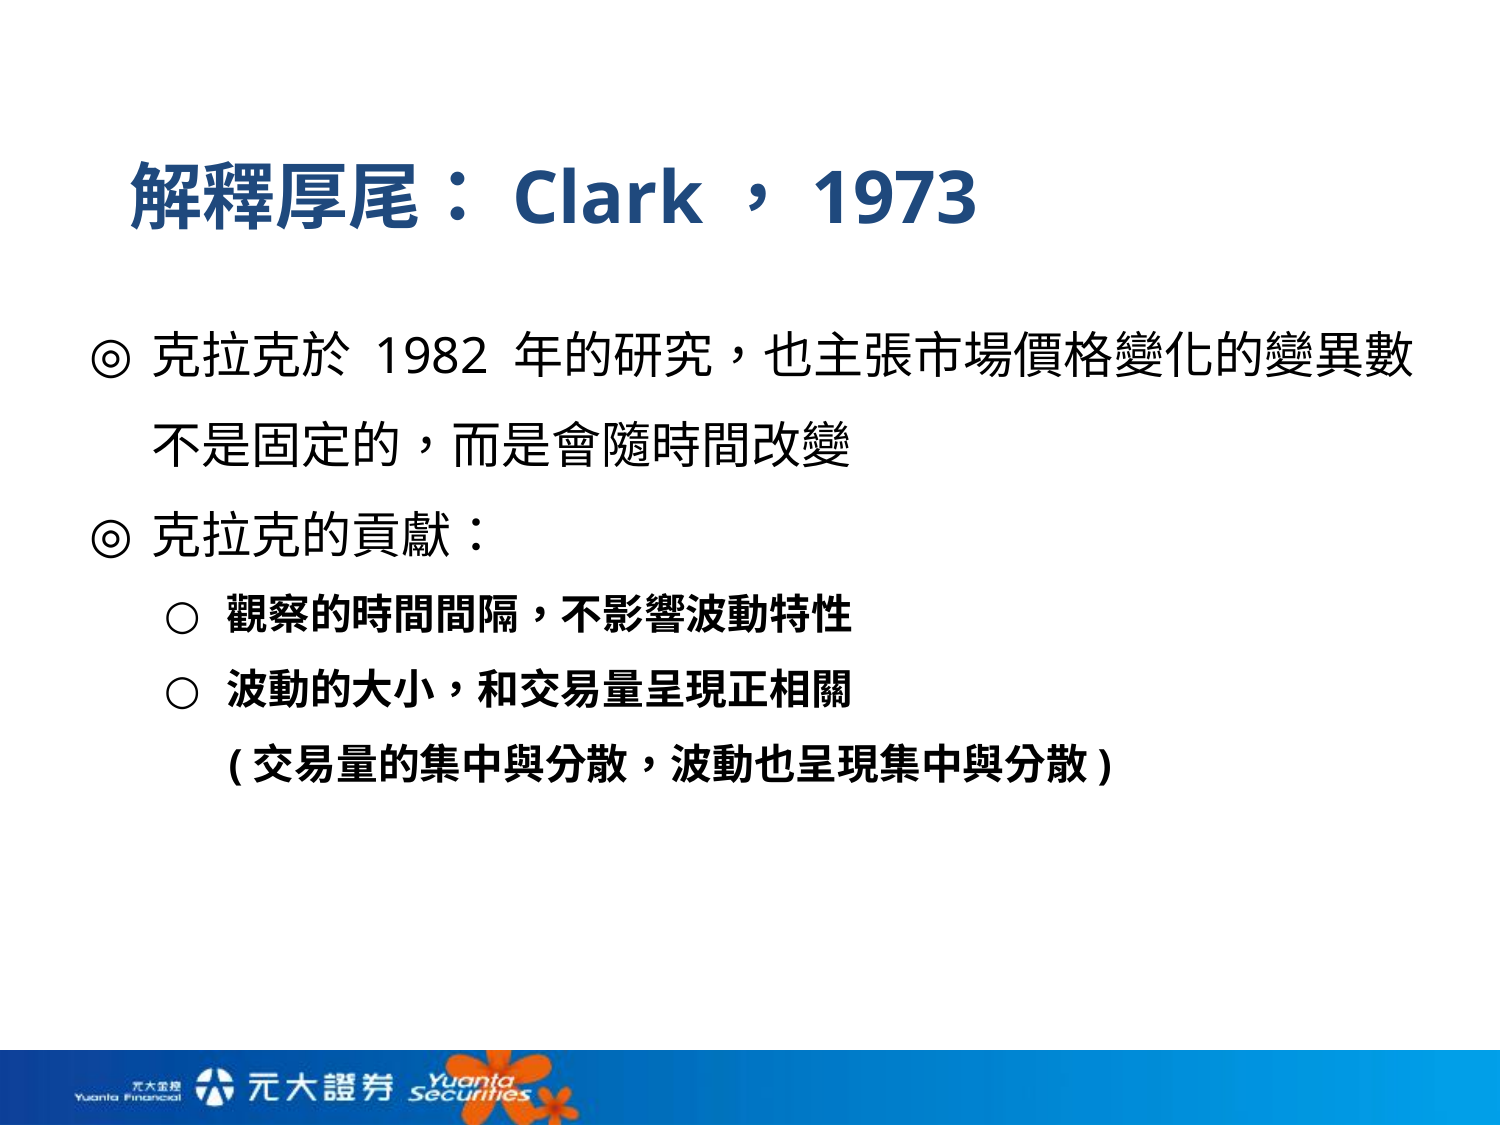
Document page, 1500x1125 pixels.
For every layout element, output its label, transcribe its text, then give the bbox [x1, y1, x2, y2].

title 解釋厚尾：Clark，1973 [114, 98, 1357, 253]
list 克拉克於 1982 年的研究，也主張市場價格變化的變異數不是固定的，而是會隨時間改變 克拉克的貢獻： 觀察的時間間隔，不影響波動特性 波動的大小，和交易量呈現正相關 (交易量的集中與分散，波動也呈現集中與分散) [61, 278, 1459, 950]
picture [0, 1050, 1169, 1125]
